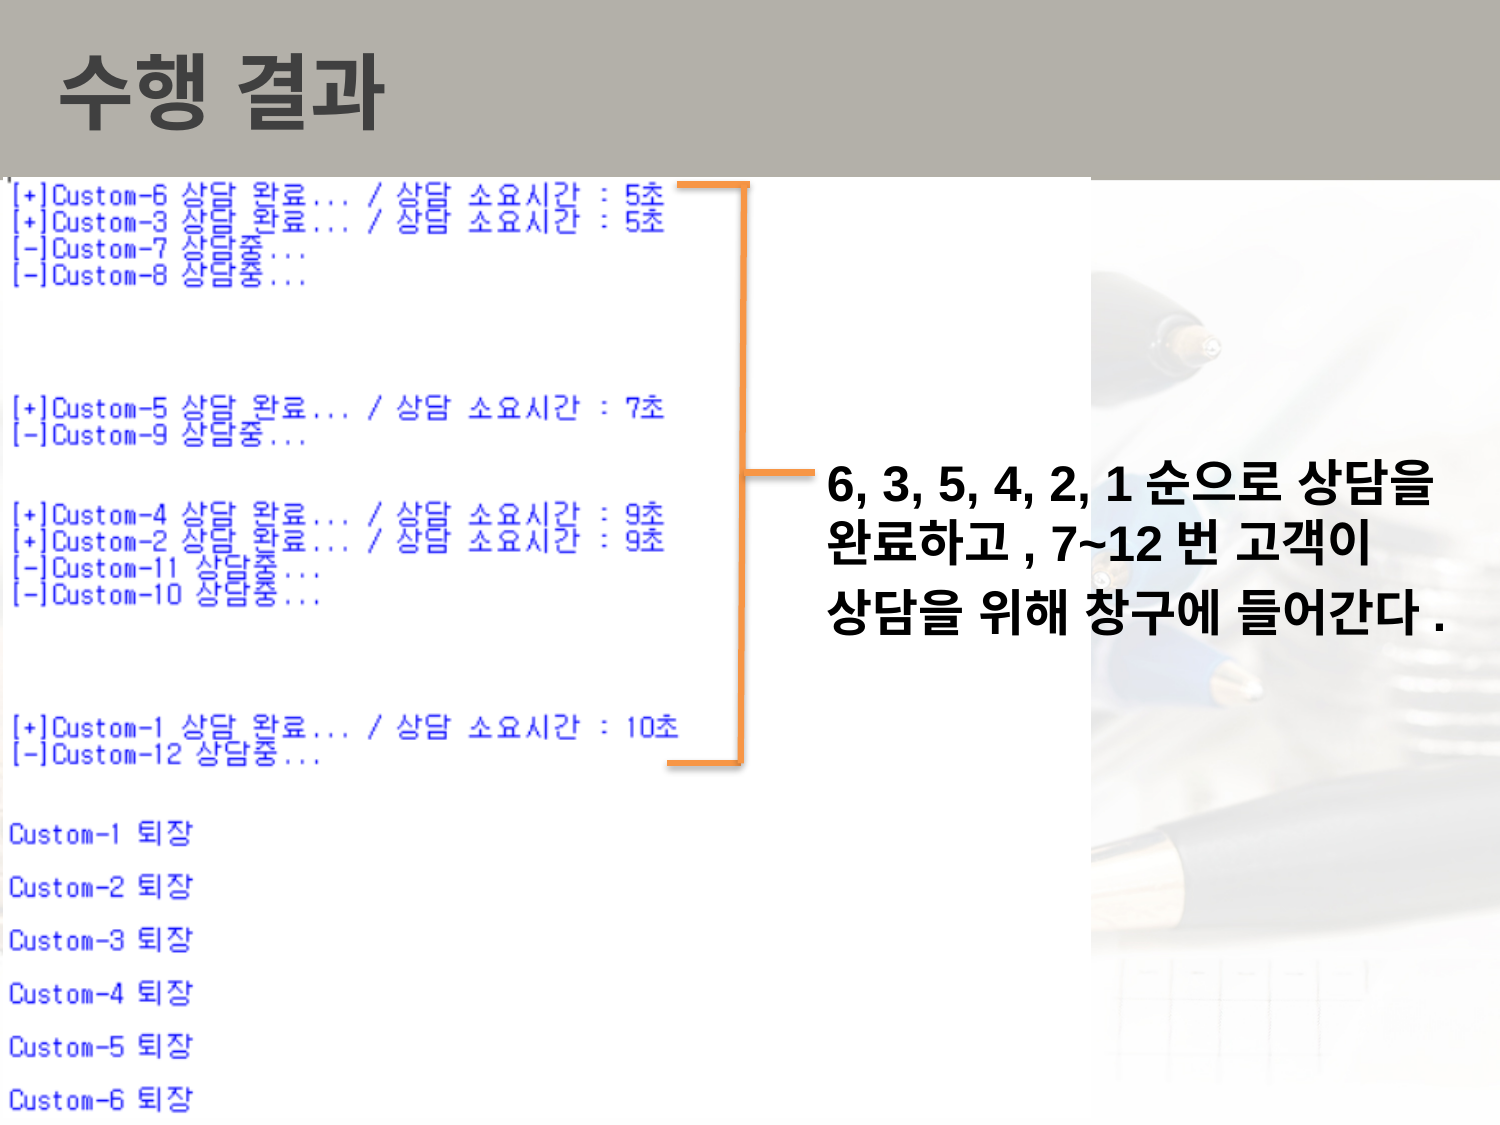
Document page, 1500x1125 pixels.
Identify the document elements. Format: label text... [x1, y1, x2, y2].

title 수행 결과 [0, 75, 1500, 179]
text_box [740, 184, 745, 764]
text_box [0, 0, 1500, 75]
picture [0, 176, 1500, 1125]
list 6, 3, 5, 4, 2, 1순으로 상담을 완료하고, 7~12번 고객이 상담을 위해 창구에 들어간다. [1096, 444, 1485, 752]
